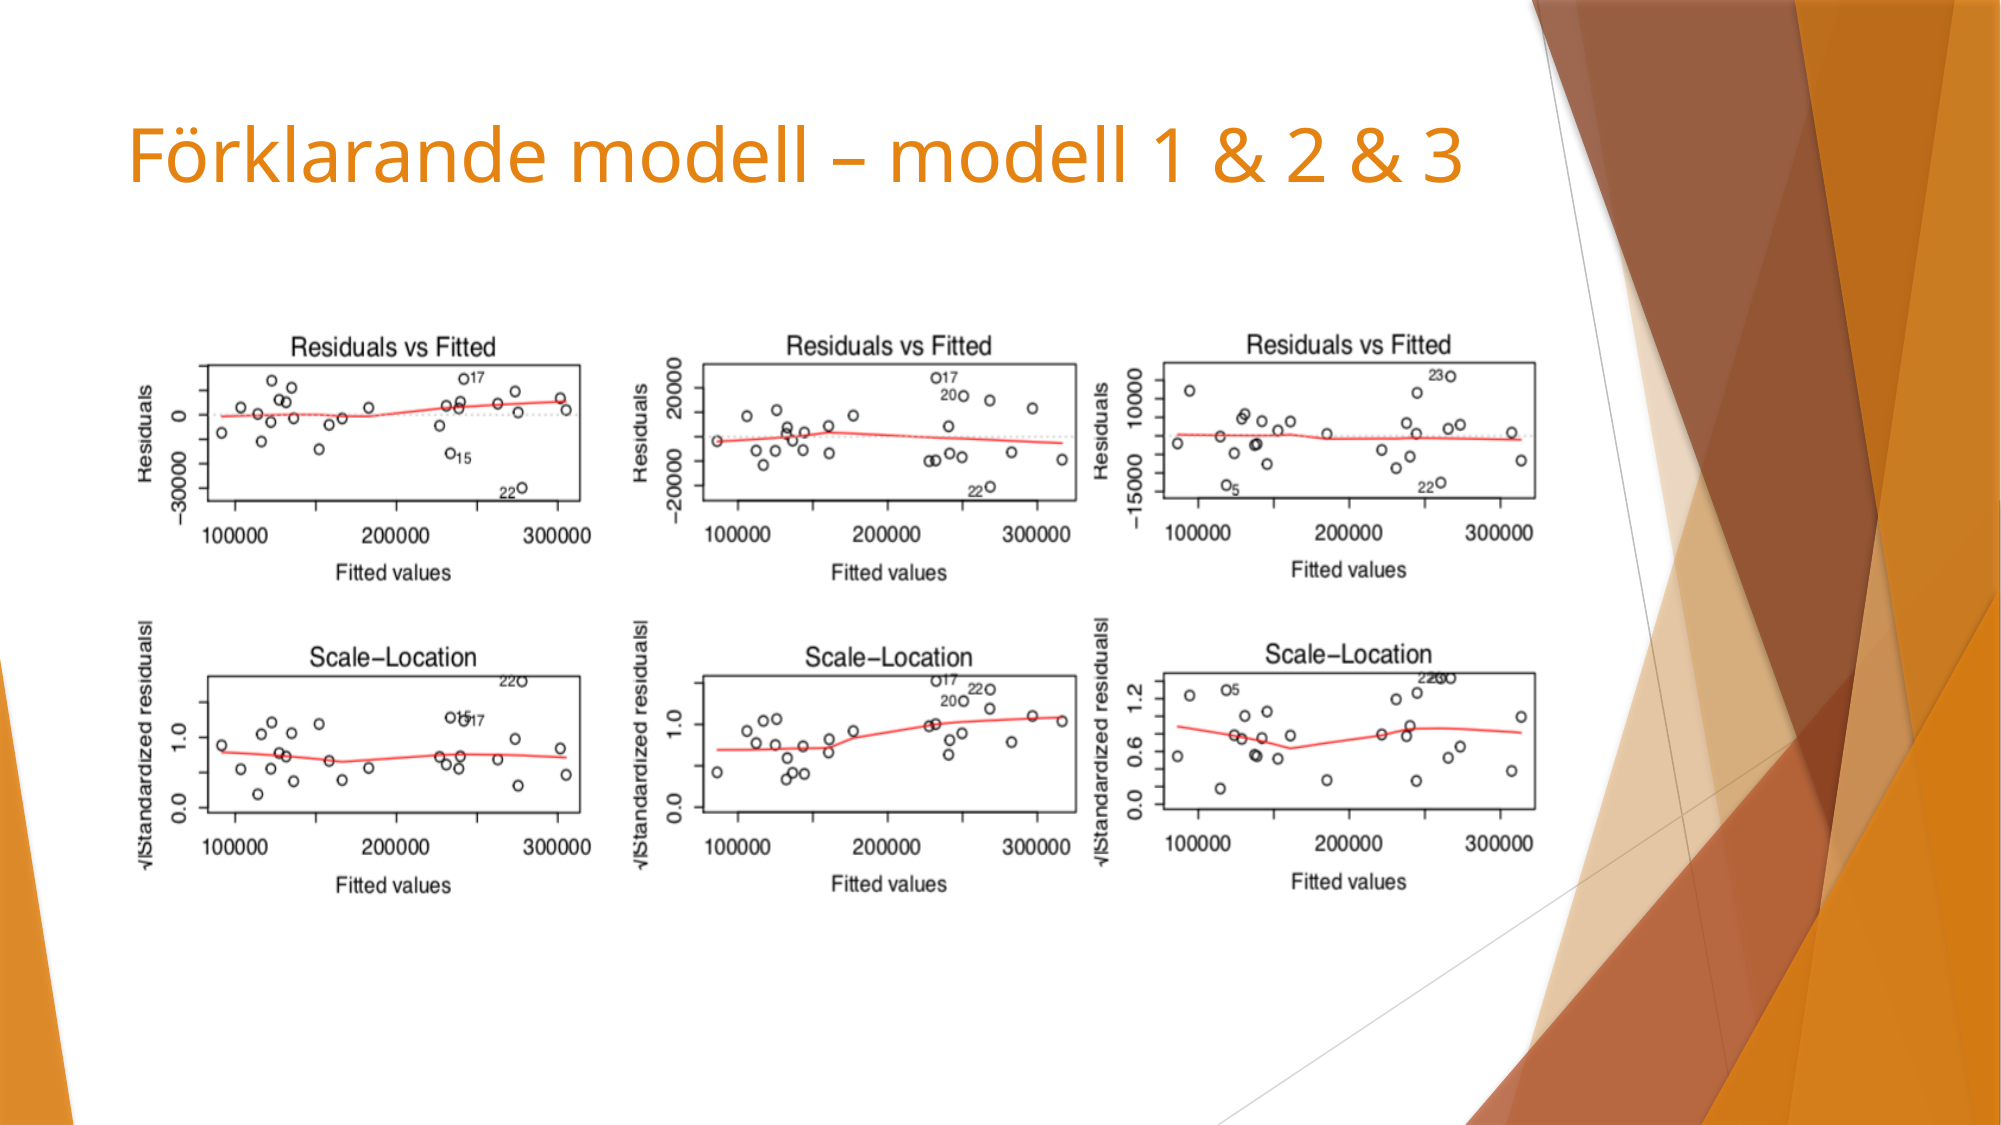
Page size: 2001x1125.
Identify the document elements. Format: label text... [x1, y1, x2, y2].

title Förklarande modell – modell 1 & 2 & 3 [111, 99, 1522, 315]
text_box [110, 316, 1550, 905]
